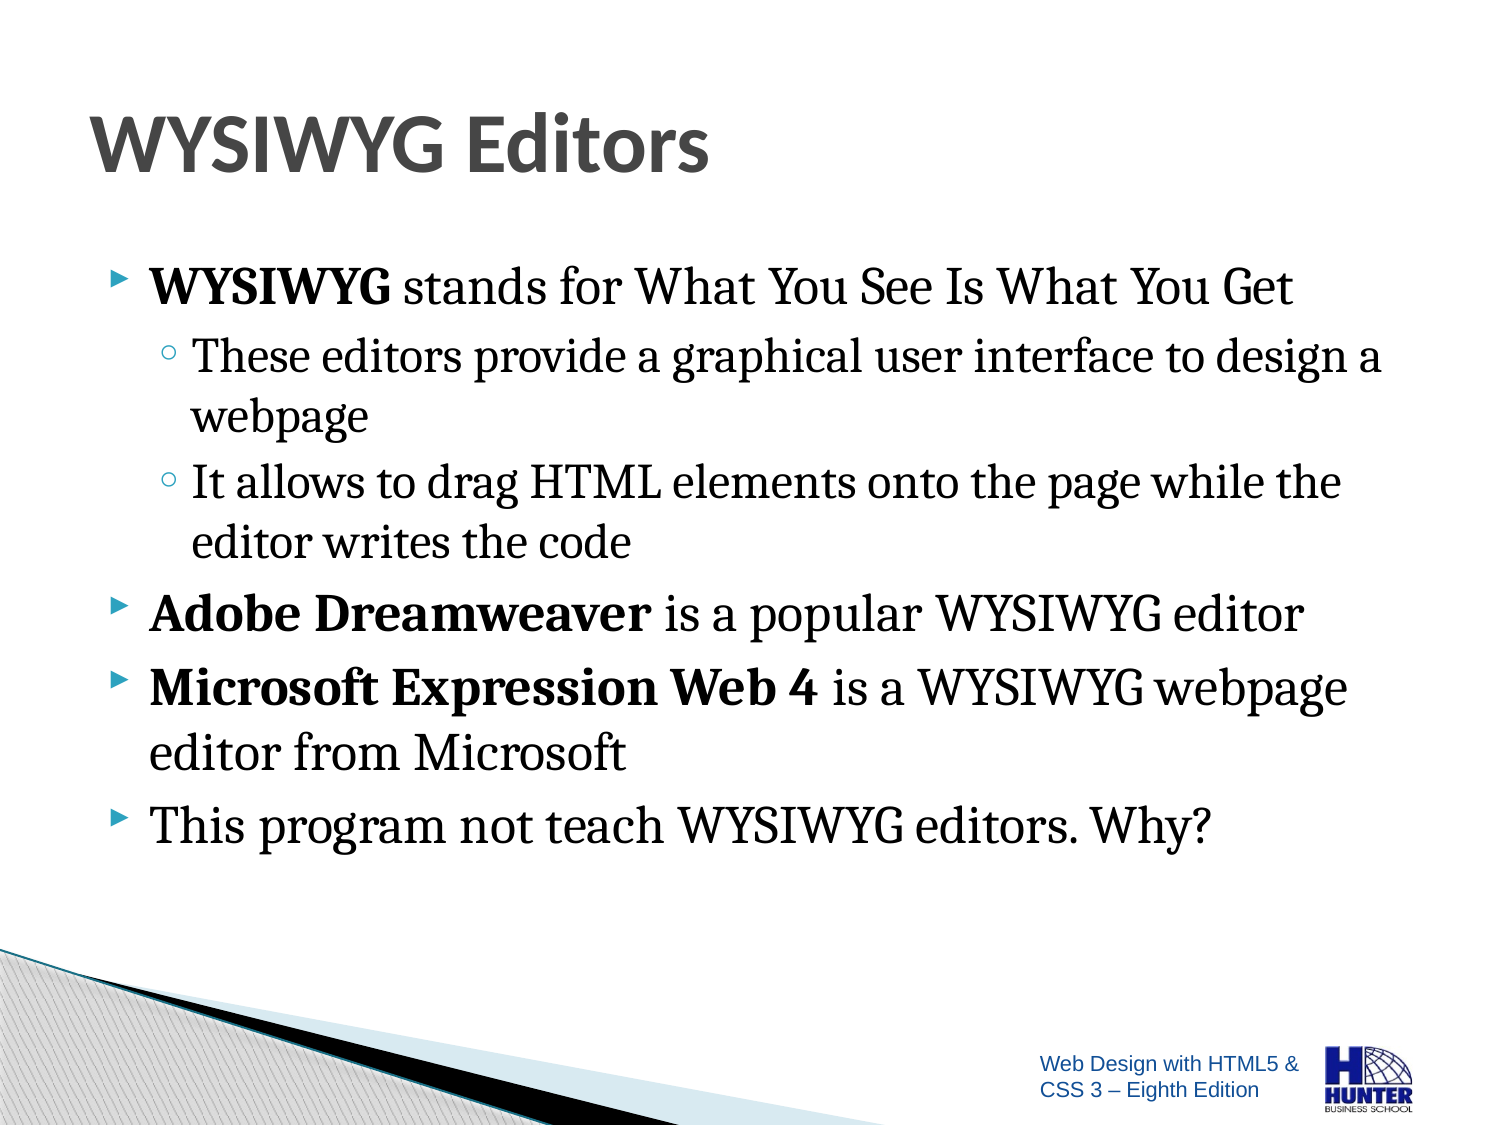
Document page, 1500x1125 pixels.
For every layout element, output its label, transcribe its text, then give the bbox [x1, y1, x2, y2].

picture [1325, 1046, 1413, 1113]
title WYSIWYG Editors [75, 45, 1425, 233]
list WYSIWYG stands for What You See Is What You Get These editors provide a graphical user interface to design a webpage It allows to drag HTML elements onto the page while the editor writes the code Adobe Dreamweaver is a popular WYSIWYG editor Microsoft Expression Web 4 is a WYSIWYG webpage editor from Microsoft This program not teach WYSIWYG editors. Why? [75, 243, 1425, 986]
